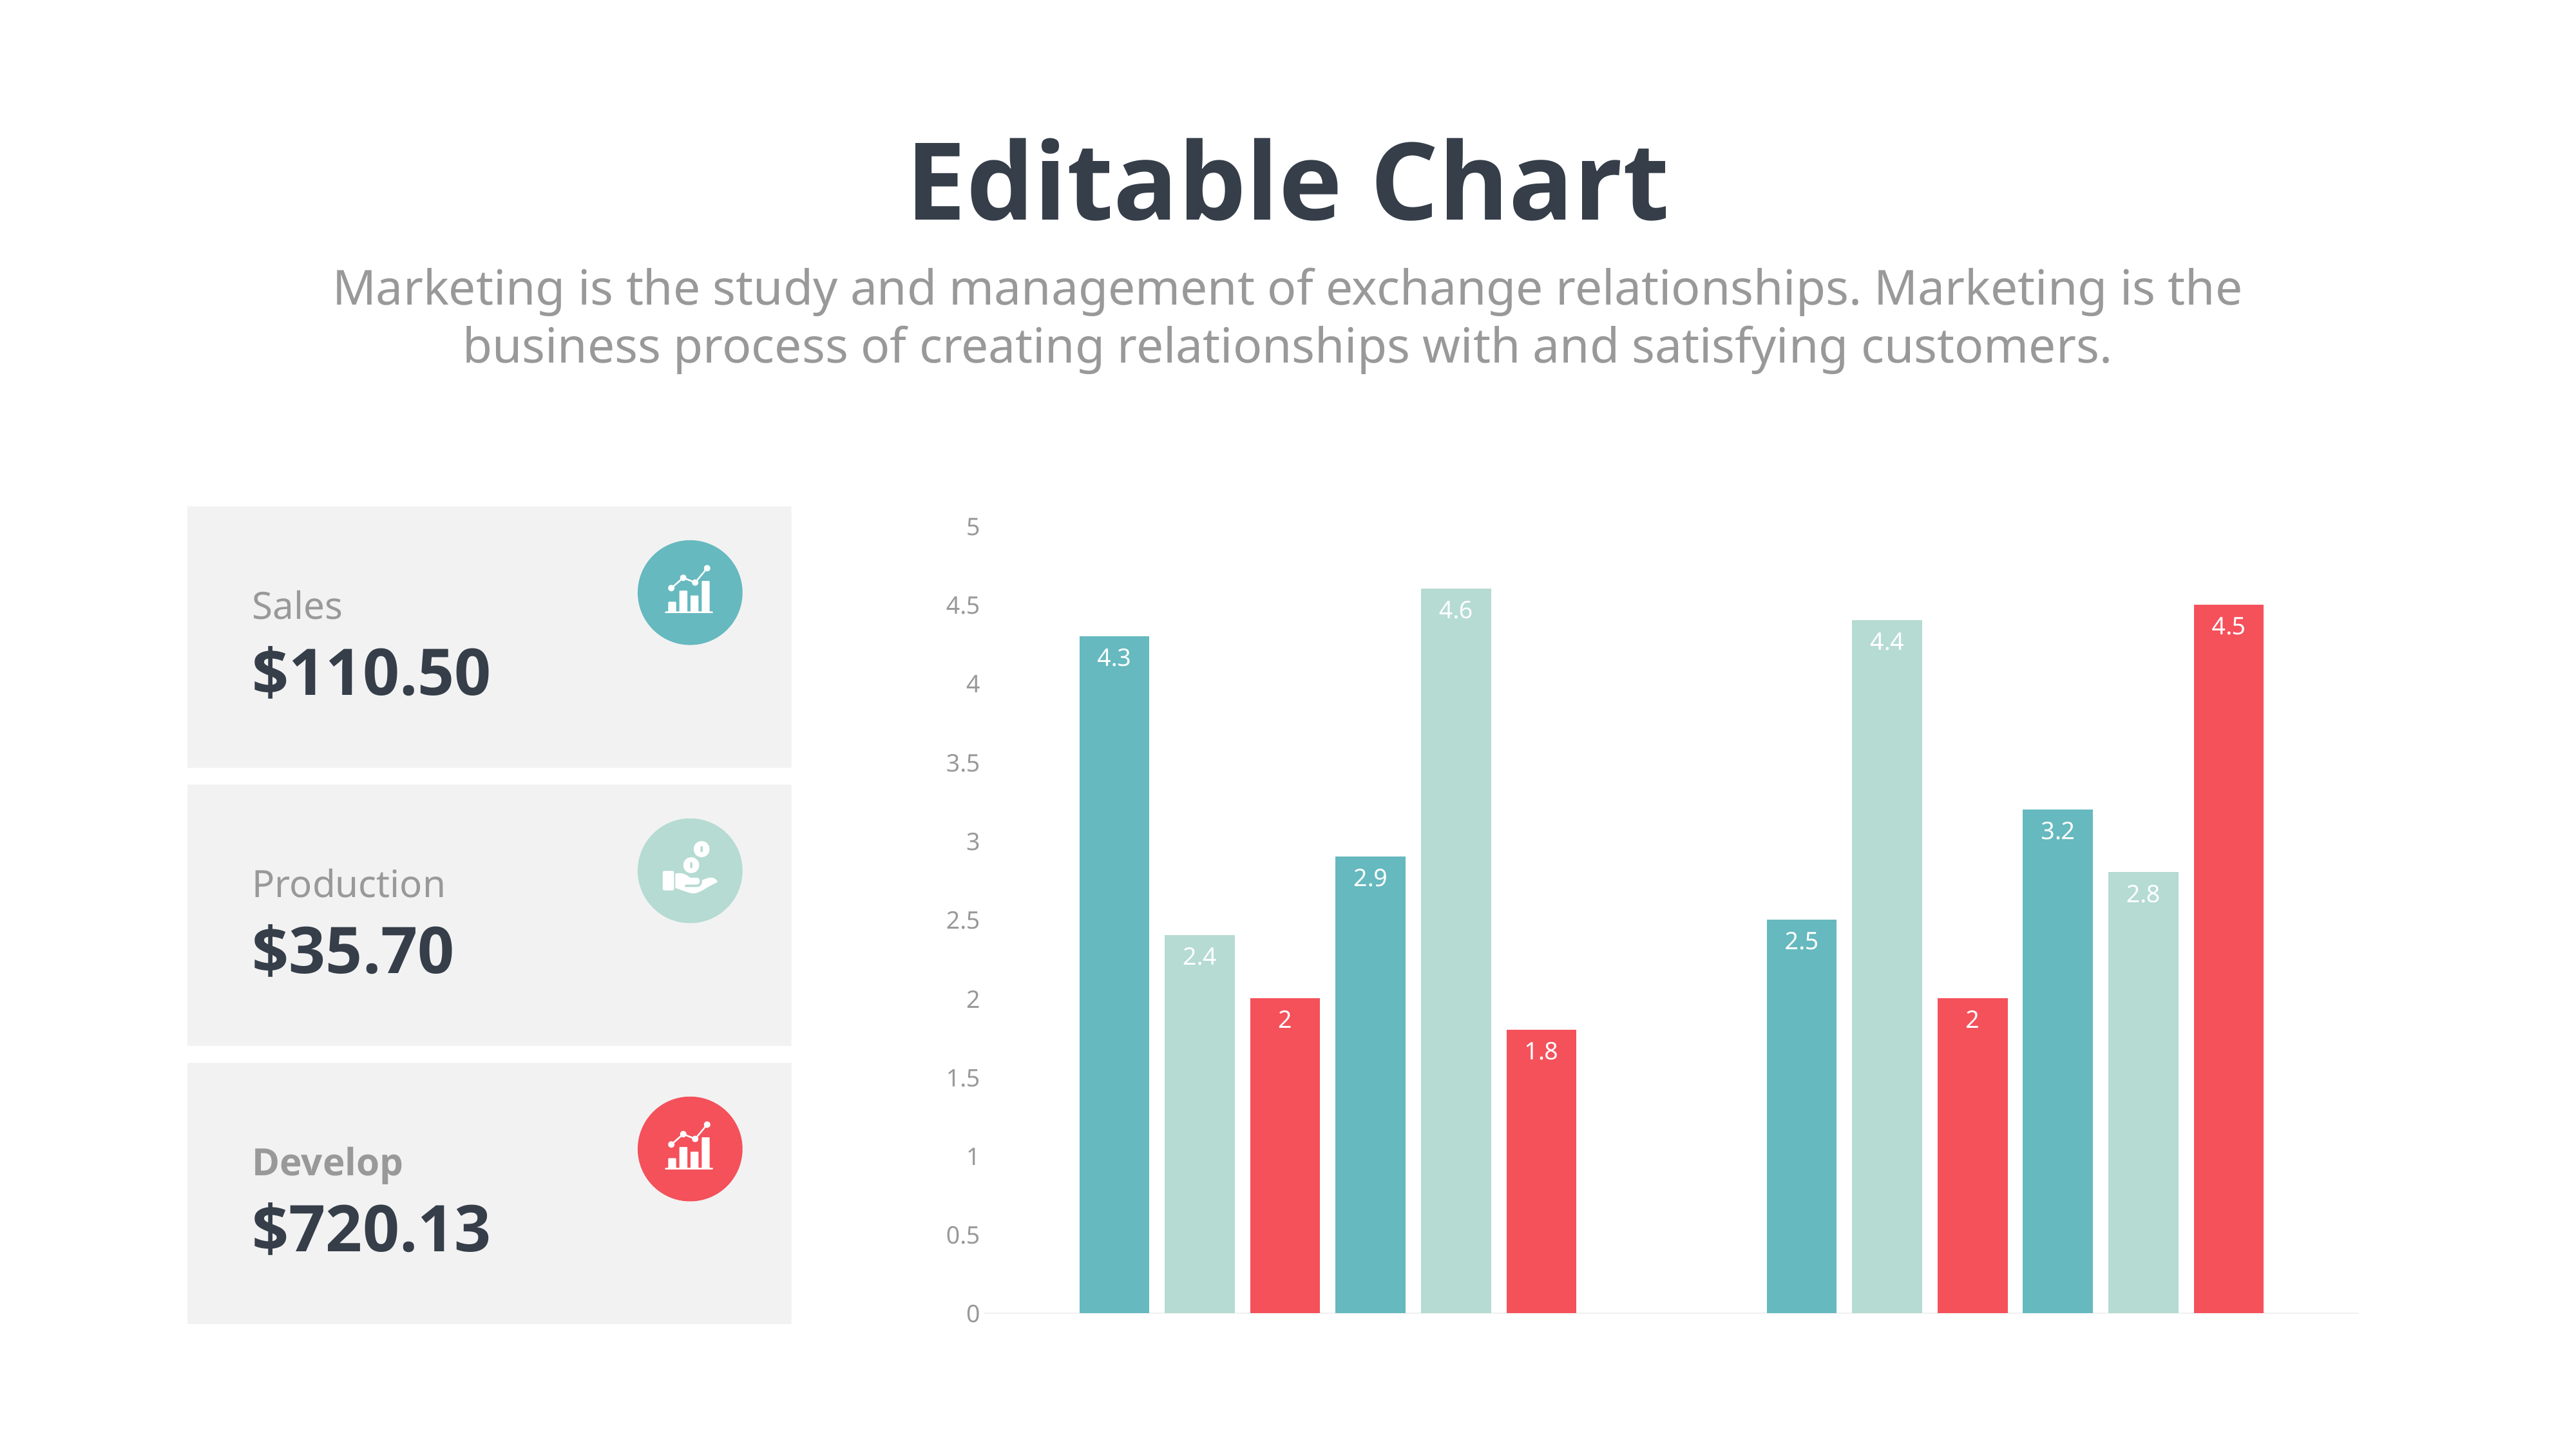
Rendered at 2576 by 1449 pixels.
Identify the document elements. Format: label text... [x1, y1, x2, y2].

text_box Production [242, 845, 509, 904]
text_box $35.70 [242, 904, 591, 991]
text_box [187, 1062, 792, 1325]
chart [917, 491, 2389, 1368]
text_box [242, 1123, 591, 1271]
text_box Sales [242, 567, 509, 625]
text_box [187, 506, 792, 768]
text_box $110.50 [242, 625, 591, 713]
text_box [281, 108, 2295, 379]
text_box [187, 784, 792, 1046]
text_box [637, 818, 743, 923]
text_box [637, 1096, 743, 1202]
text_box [637, 540, 743, 645]
